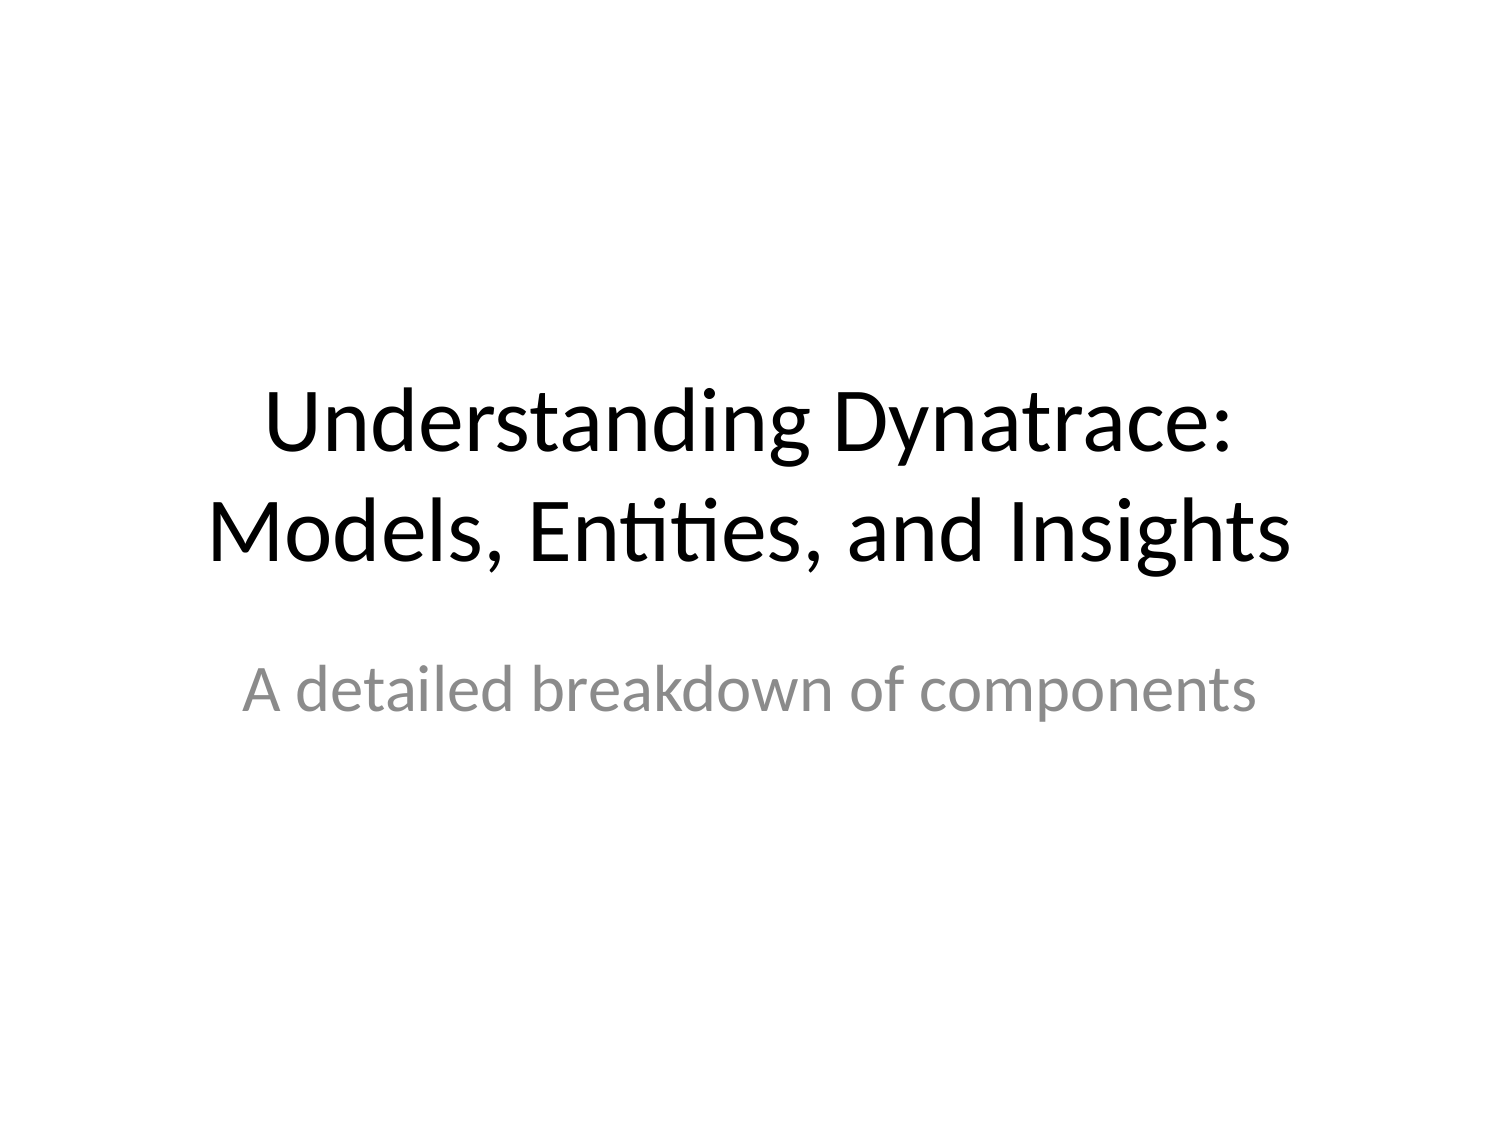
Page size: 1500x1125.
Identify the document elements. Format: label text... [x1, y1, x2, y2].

title Understanding Dynatrace: Models, Entities, and Insights [112, 349, 1388, 591]
subtitle A detailed breakdown of components [225, 637, 1275, 925]
